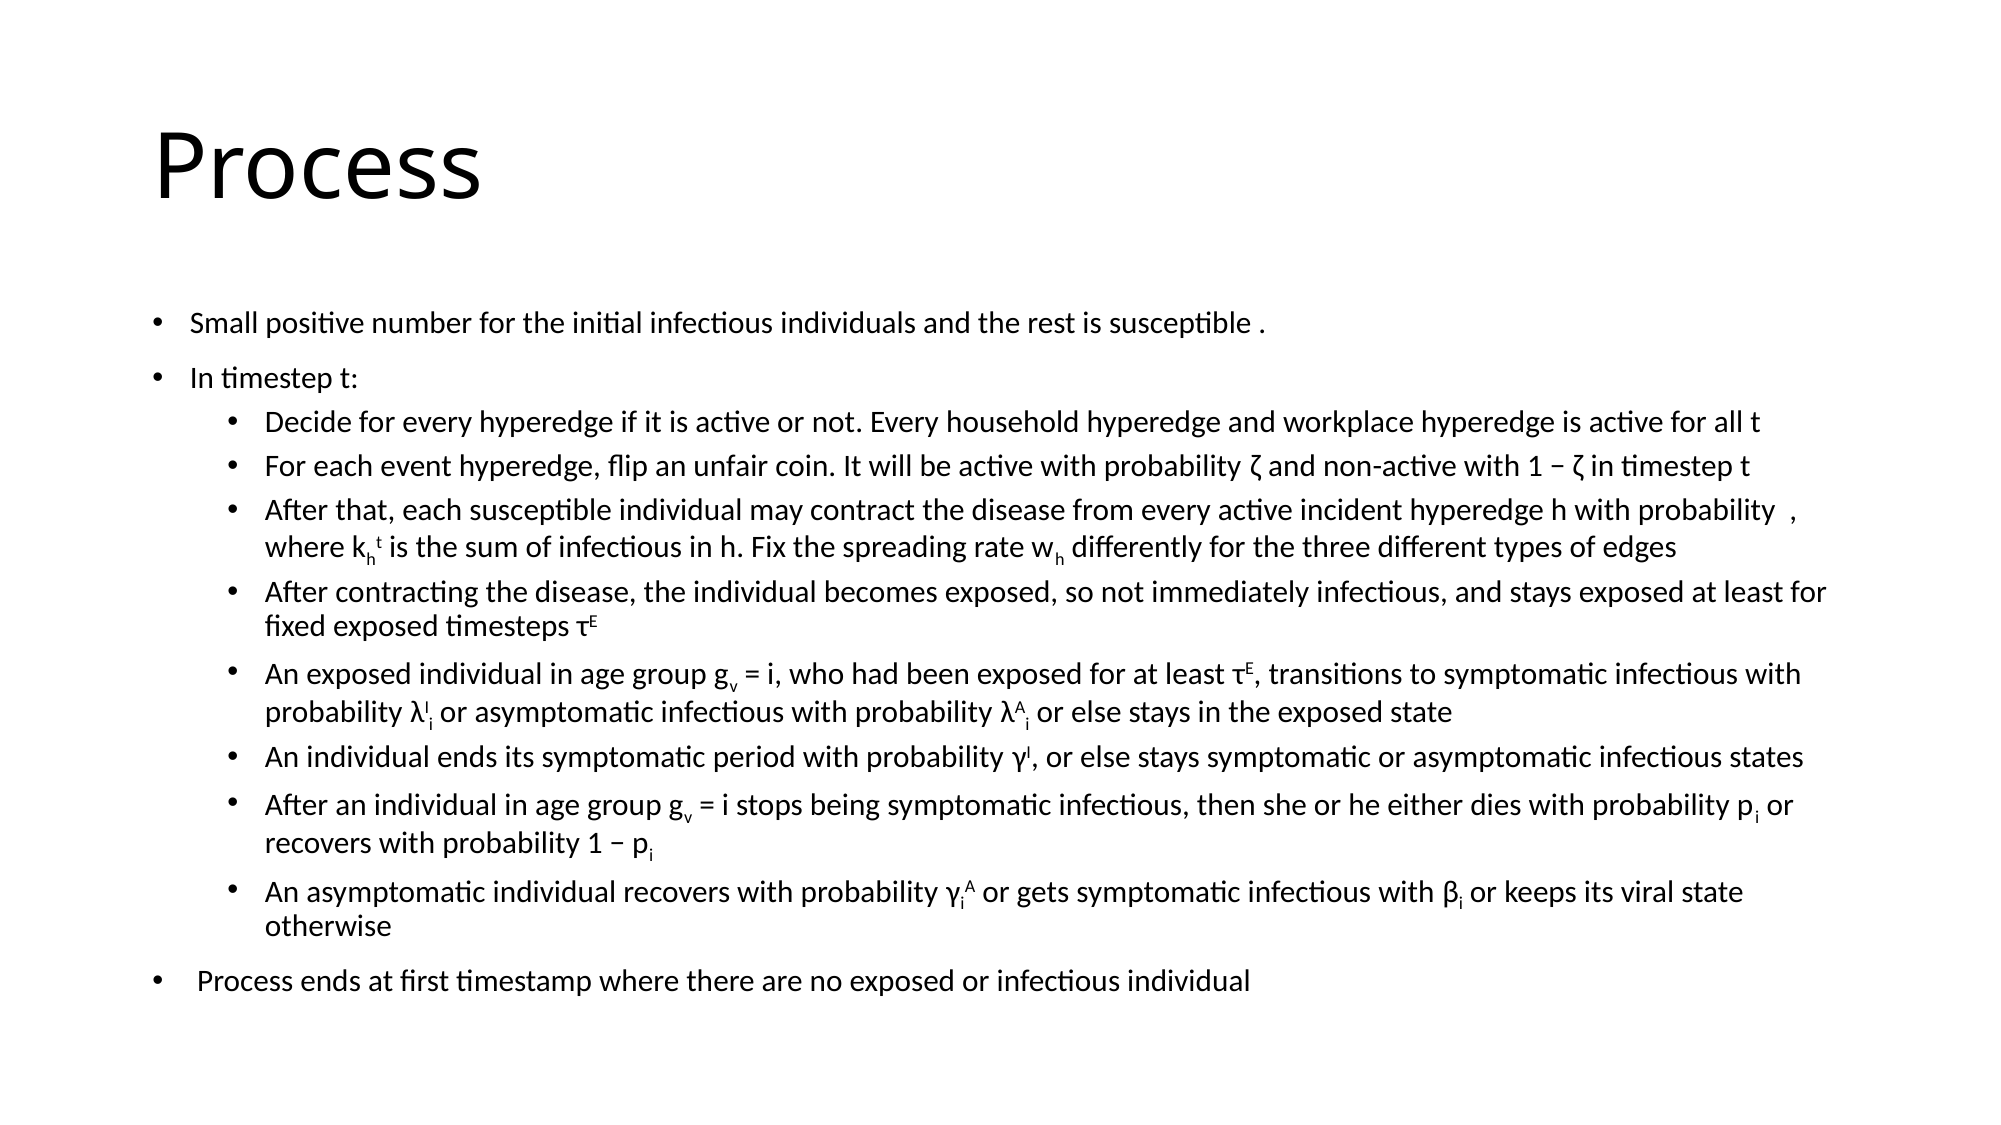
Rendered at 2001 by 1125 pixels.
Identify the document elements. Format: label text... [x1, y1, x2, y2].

title Process [137, 59, 1863, 278]
